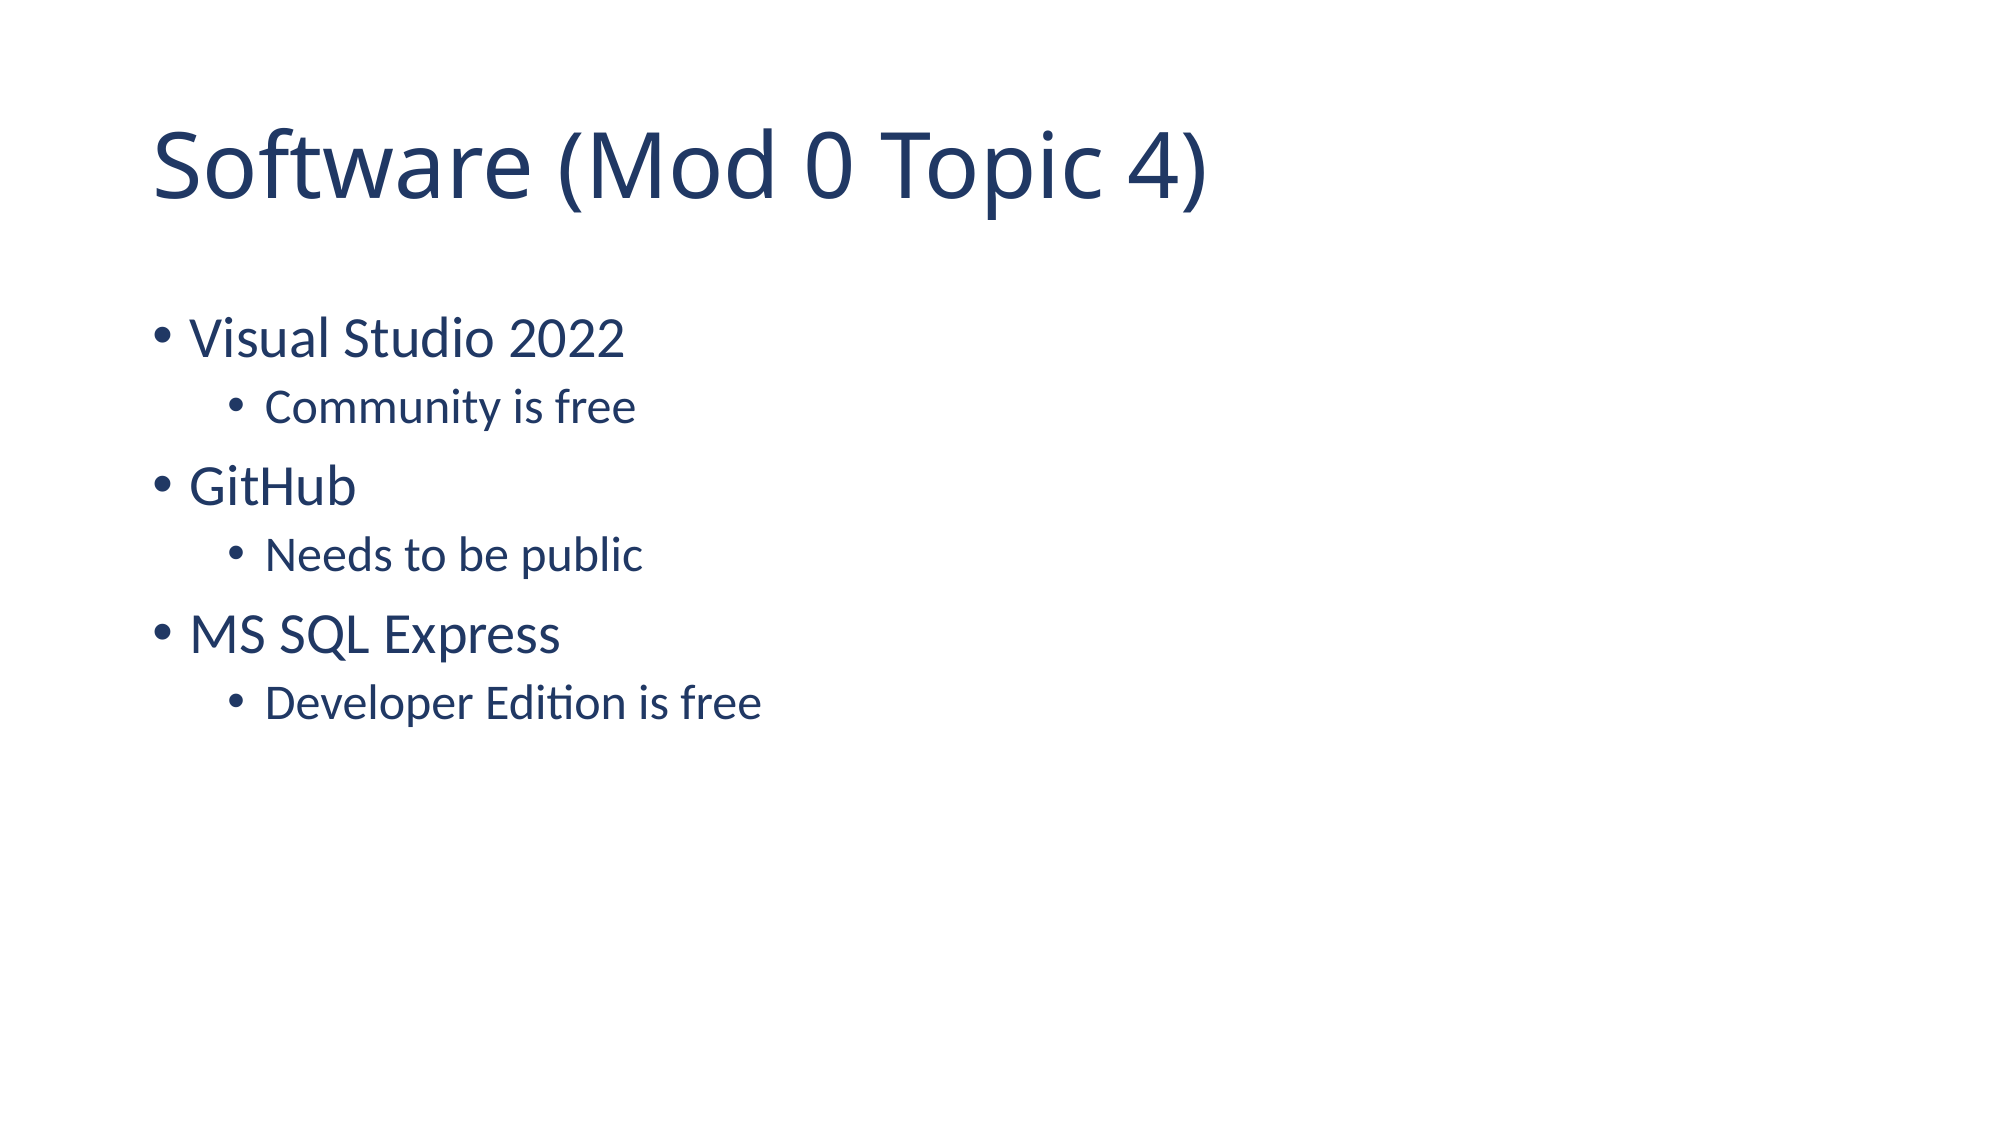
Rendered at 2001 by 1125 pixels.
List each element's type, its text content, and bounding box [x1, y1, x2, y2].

title Software (Mod 0 Topic 4) [137, 59, 1863, 278]
list Visual Studio 2022 Community is free GitHub Needs to be public MS SQL Express Developer Edition is free [137, 299, 1863, 1014]
